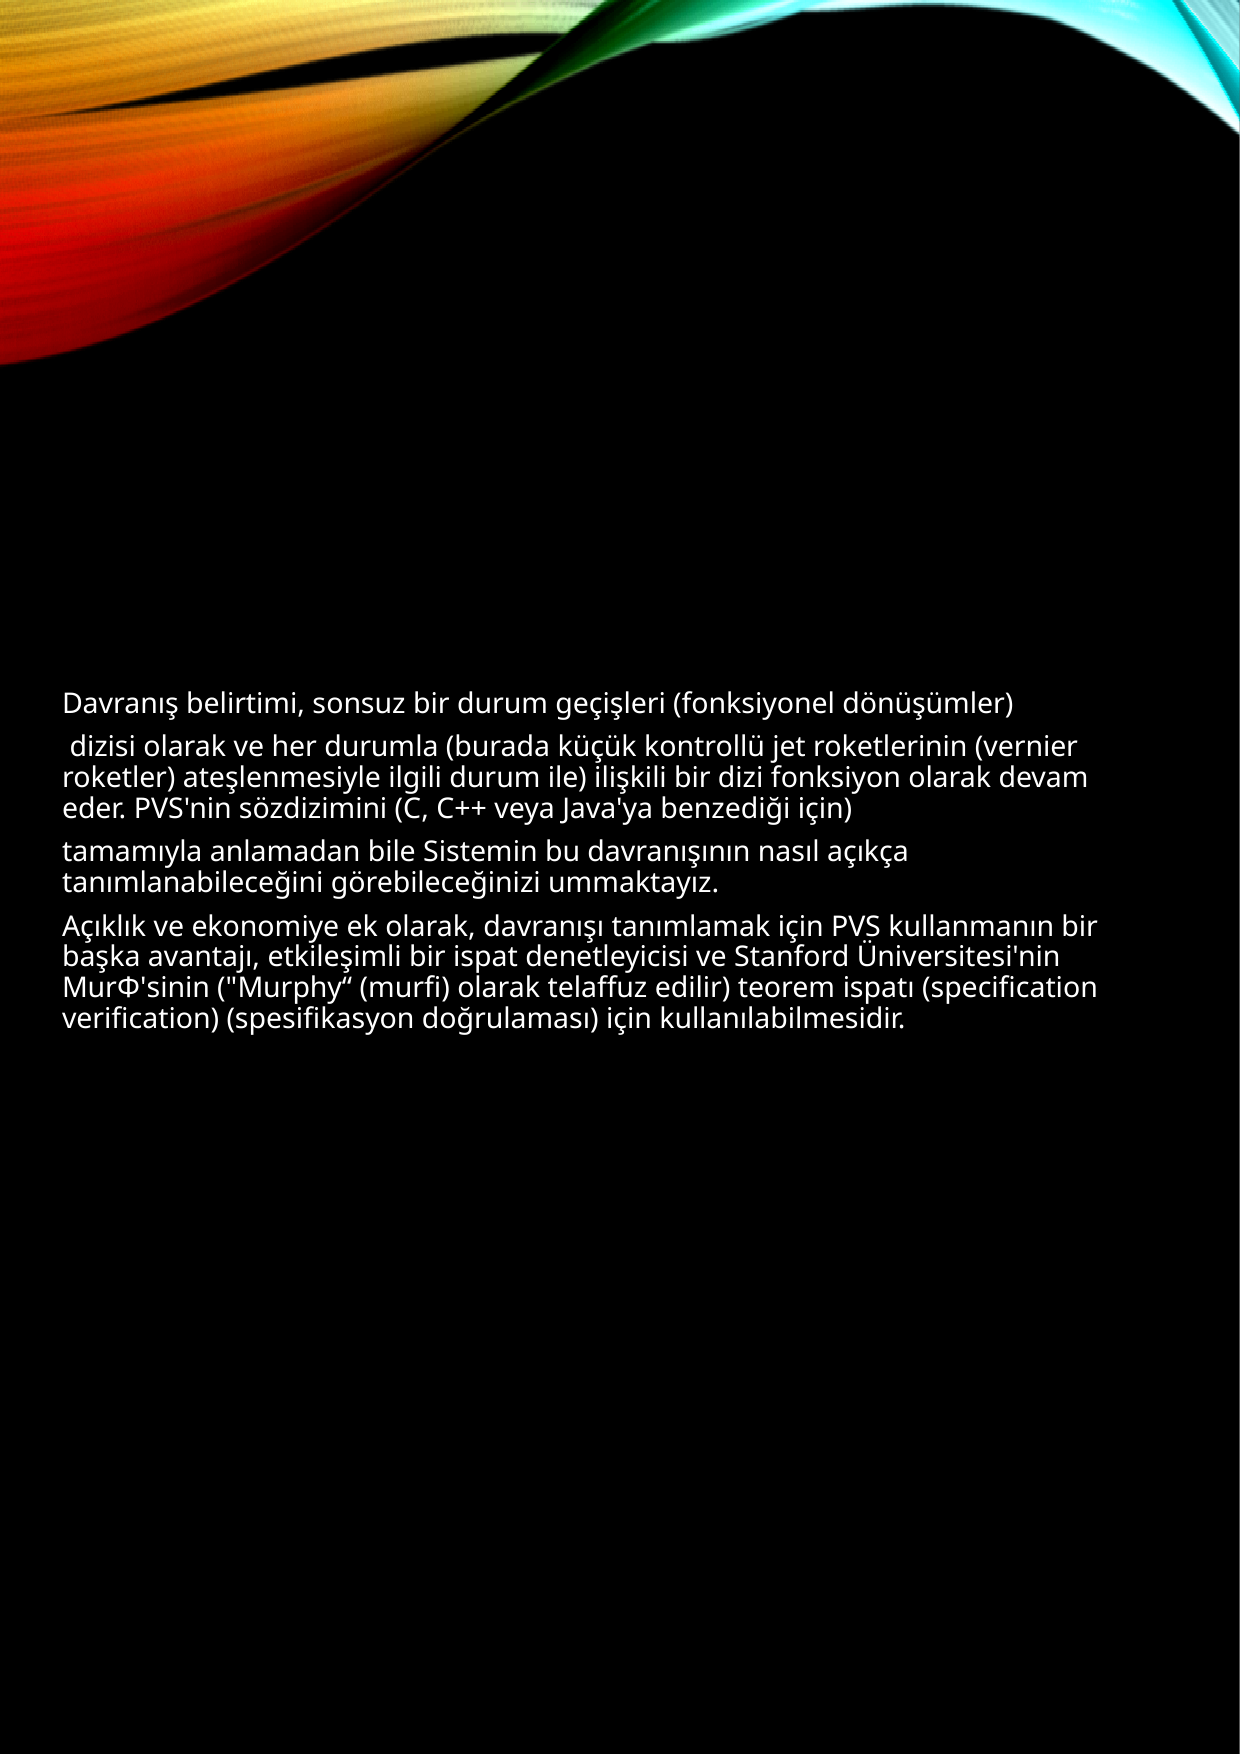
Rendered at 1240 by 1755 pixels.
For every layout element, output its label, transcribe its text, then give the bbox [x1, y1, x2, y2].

list Davranış belirtimi, sonsuz bir durum geçişleri (fonksiyonel dönüşümler) dizisi olarak ve her durumla (burada küçük kontrollü jet roketlerinin (vernier roketler) ateşlenmesiyle ilgili durum ile) ilişkili bir dizi fonksiyon olarak devam eder. PVS'nin sözdizimini (C, C++ veya Java'ya benzediği için) tamamıyla anlamadan bile Sistemin bu davranışının nasıl açıkça tanımlanabileceğini görebileceğinizi ummaktayız. Açıklık ve ekonomiye ek olarak, davranışı tanımlamak için PVS kullanmanın bir başka avantajı, etkileşimli bir ispat denetleyicisi ve Stanford Üniversitesi'nin MurΦ'sinin ("Murphy“ (murfi) olarak telaffuz edilir) teorem ispatı (specification verification) (spesifikasyon doğrulaması) için kullanılabilmesidir. [47, 680, 1148, 1128]
picture [0, 0, 1240, 369]
